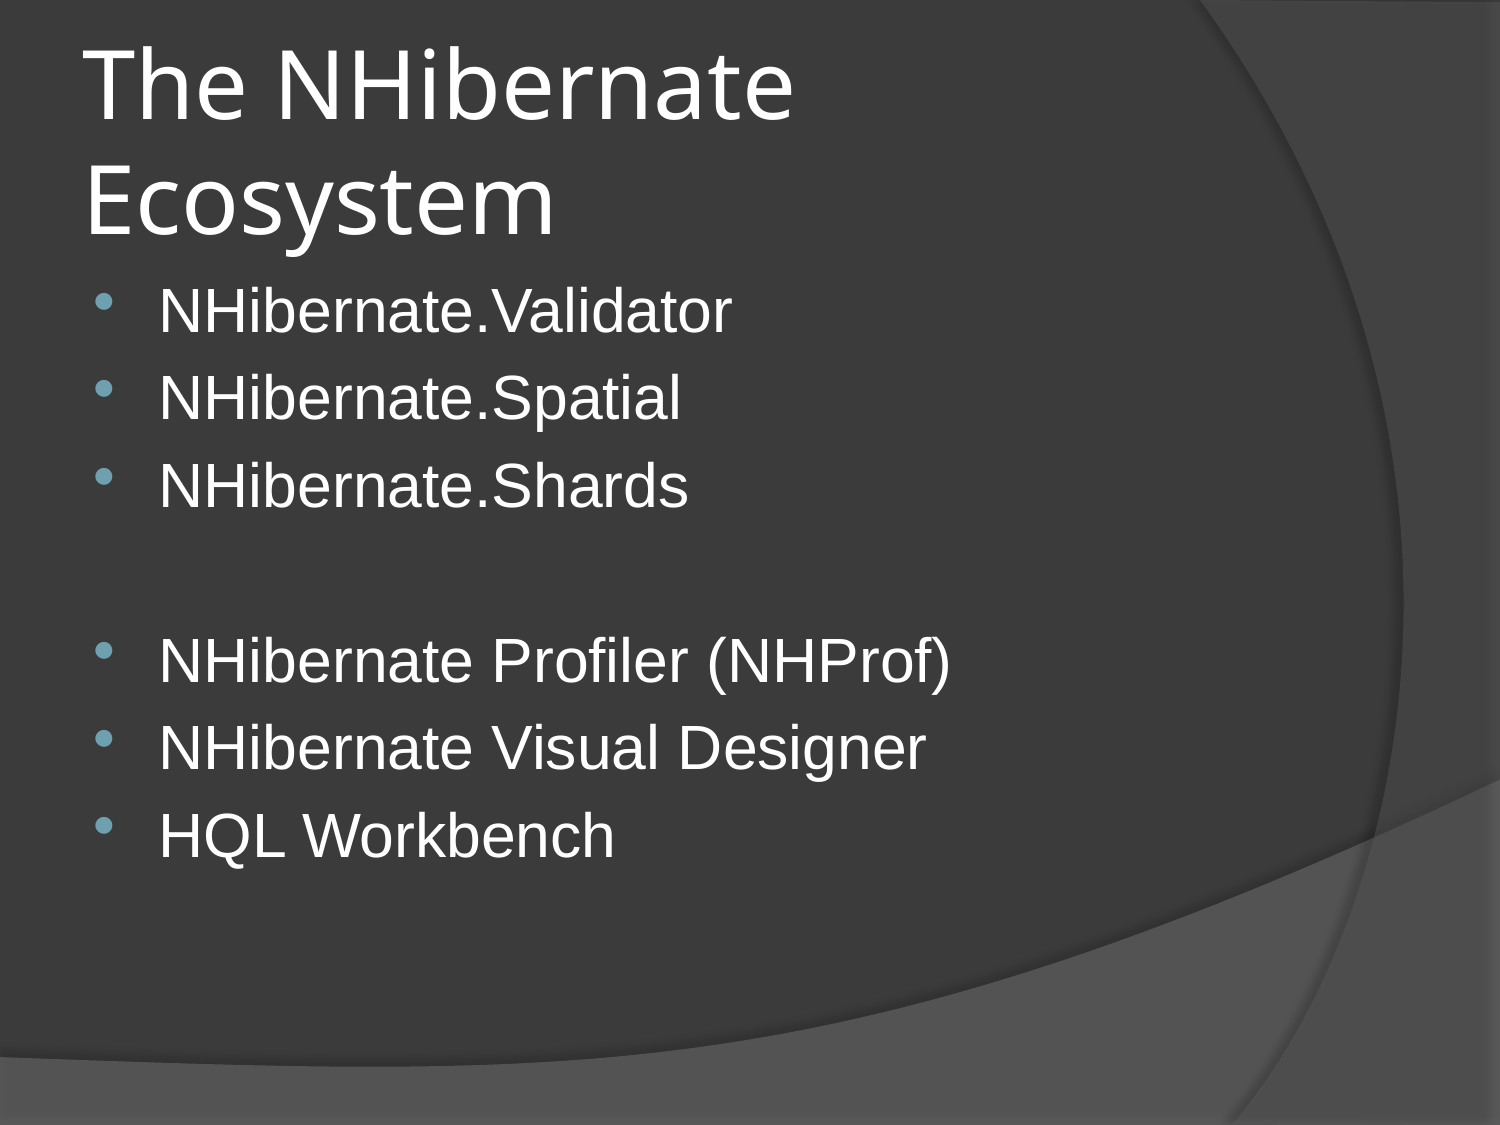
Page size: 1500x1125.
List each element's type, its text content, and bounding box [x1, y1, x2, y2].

title The NHibernate Ecosystem [75, 45, 1300, 233]
list NHibernate.Validator NHibernate.Spatial NHibernate.Shards NHibernate Profiler (NHProf) NHibernate Visual Designer HQL Workbench [75, 262, 1300, 1005]
